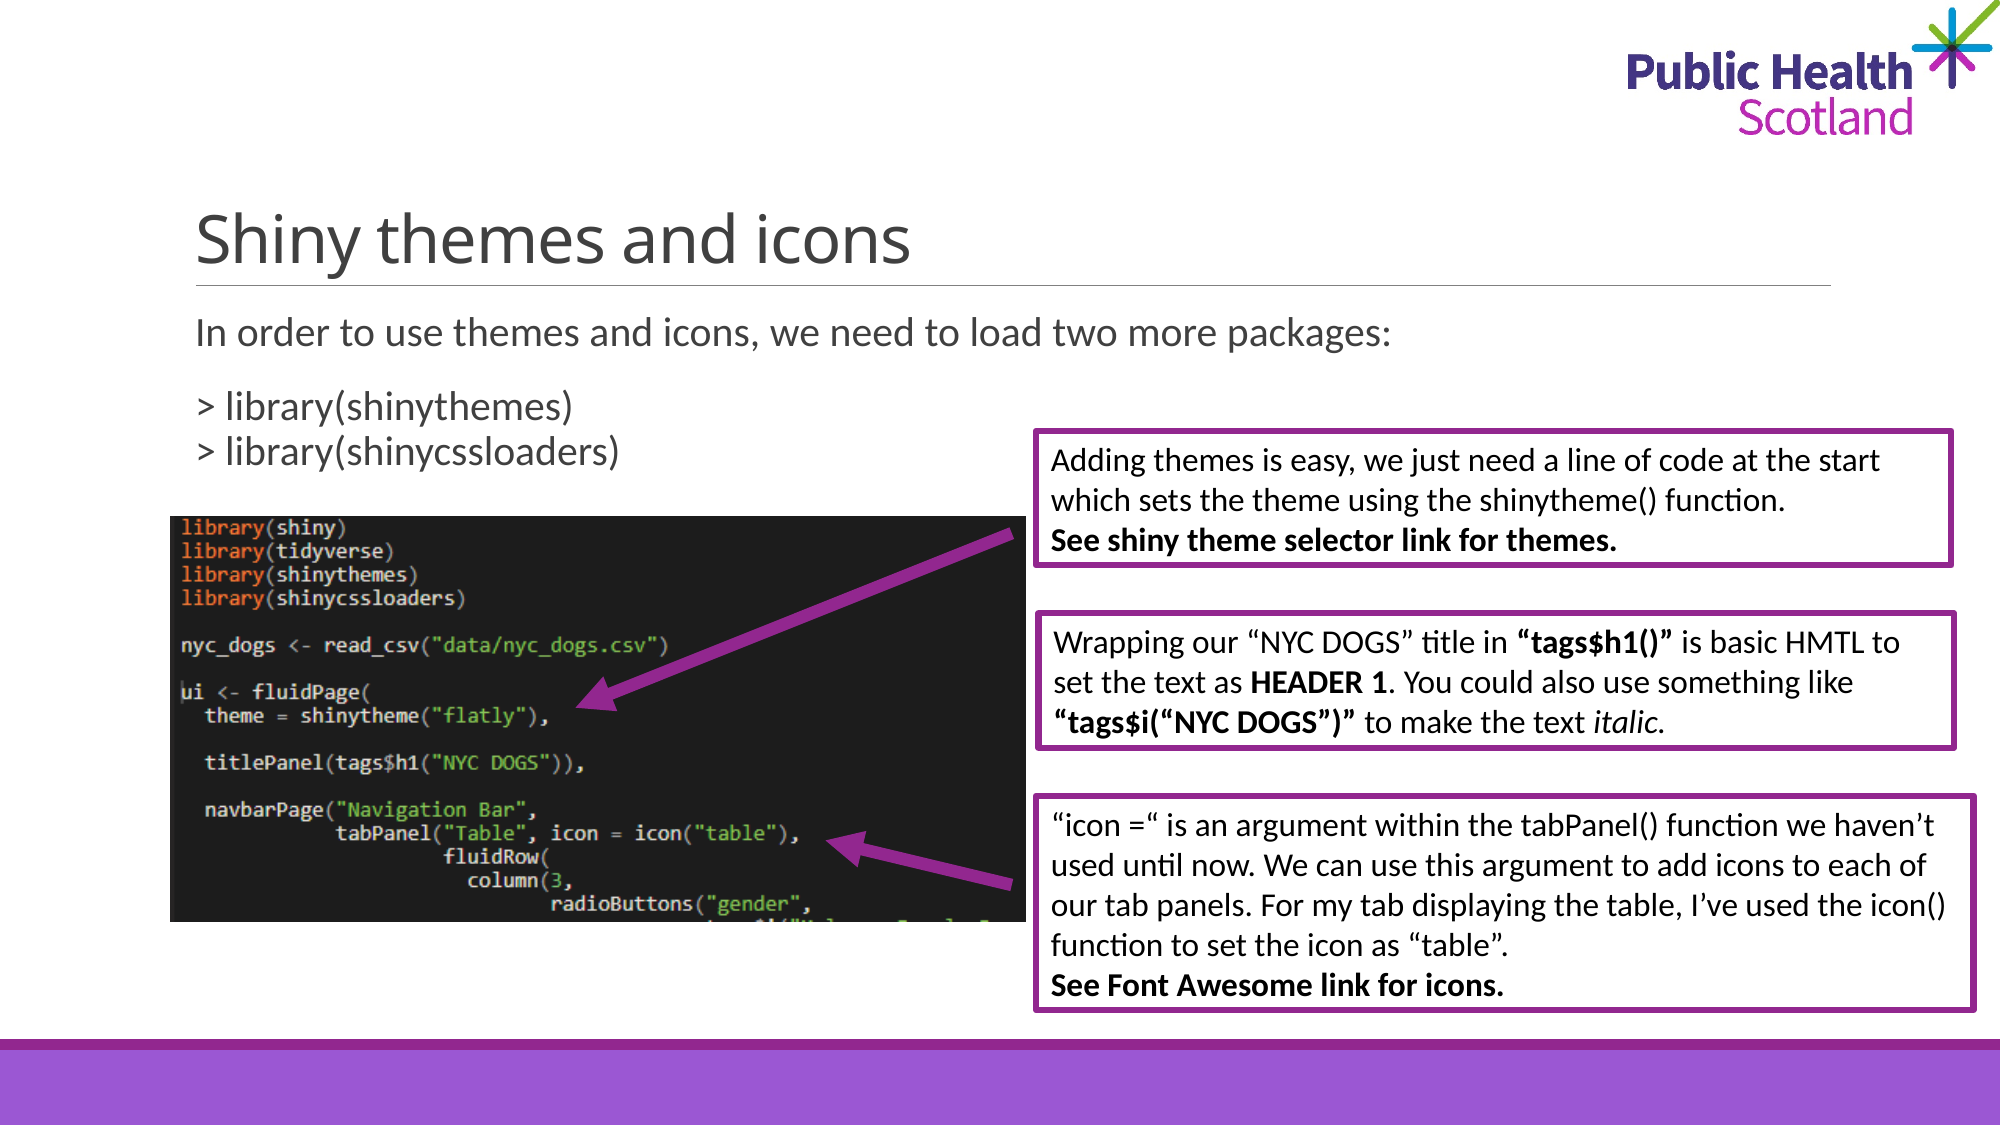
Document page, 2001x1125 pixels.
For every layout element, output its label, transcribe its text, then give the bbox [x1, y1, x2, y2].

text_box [574, 532, 1013, 709]
text_box Wrapping our “NYC DOGS” title in “tags$h1()” is basic HMTL to set the text as HEADER 1. You could also use something like “tags$i(“NYC DOGS”)” to make the text italic. [1038, 613, 1954, 748]
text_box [824, 839, 1013, 886]
picture [169, 516, 1026, 923]
title Shiny themes and icons [180, 47, 1830, 285]
text_box “icon =“ is an argument within the tabPanel() function we haven’t used until now. We can use this argument to add icons to each of our tab panels. For my tab displaying the table, I’ve used the icon() function to set the icon as “table”. See Font Awesome link for icons. [1036, 795, 1974, 1011]
list In order to use themes and icons, we need to load two more packages: > library(shinythemes) > library(shinycssloaders) [180, 302, 1830, 500]
picture [1627, 0, 2000, 135]
text_box Adding themes is easy, we just need a line of code at the start which sets the theme using the shinytheme() function. See shiny theme selector link for themes. [1036, 430, 1952, 566]
